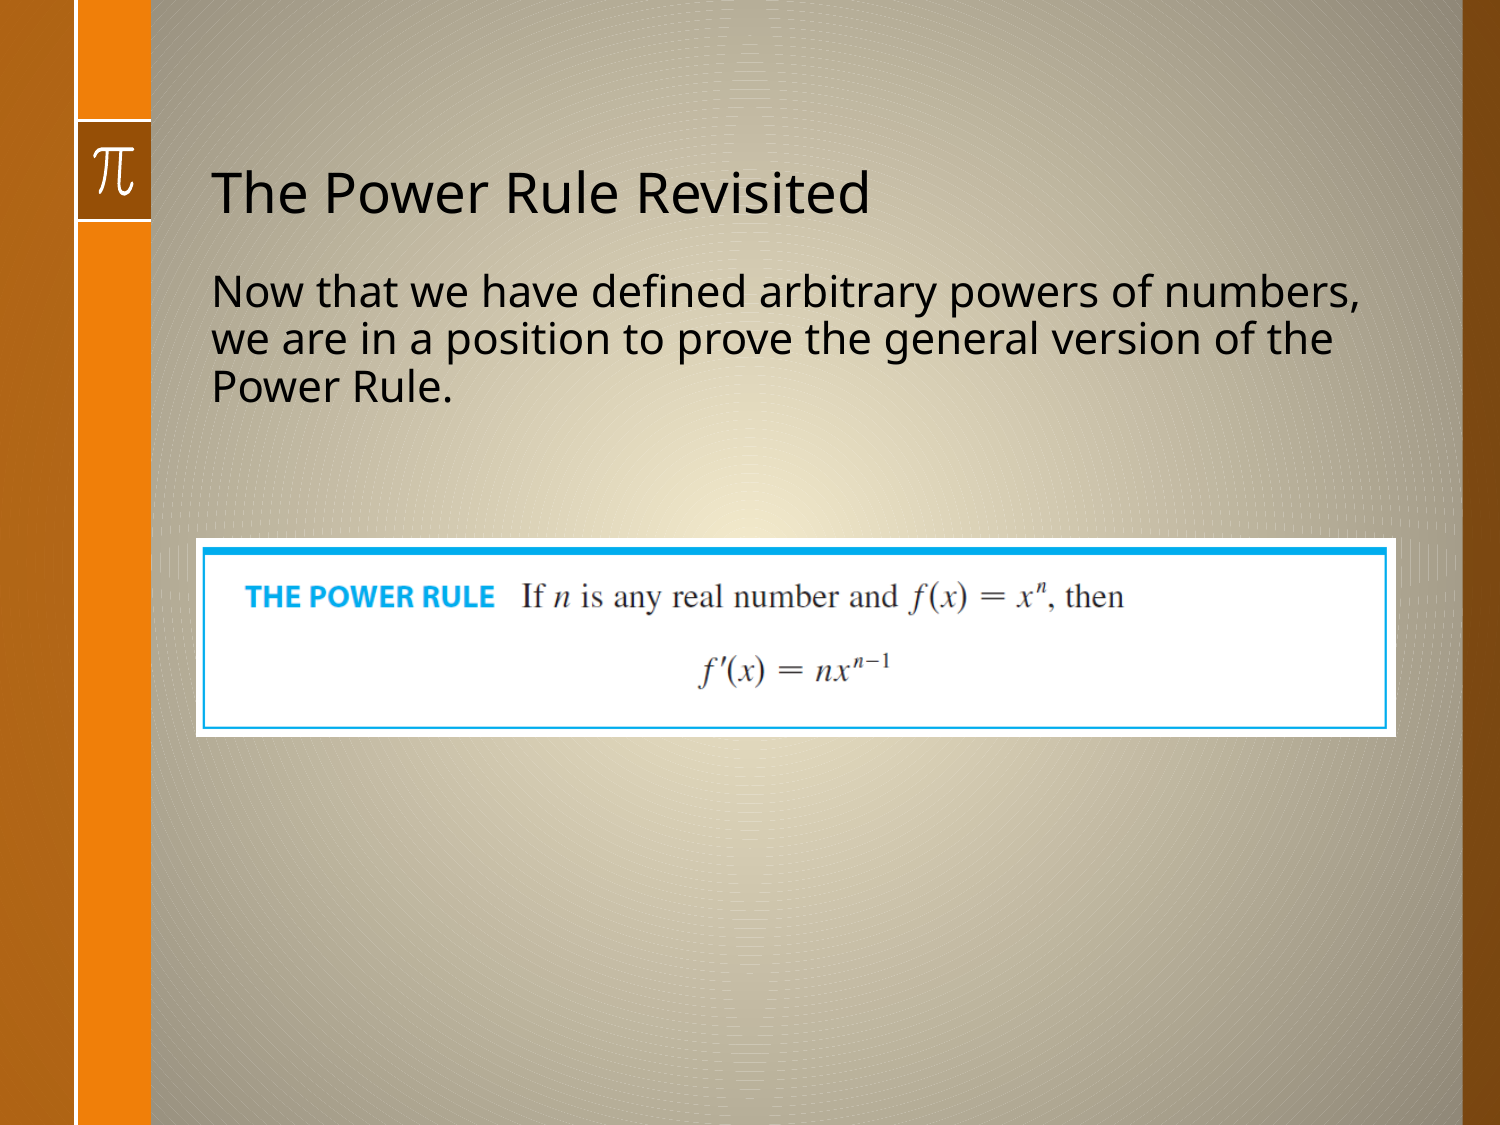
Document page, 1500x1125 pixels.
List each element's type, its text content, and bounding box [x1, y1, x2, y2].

picture [195, 538, 1396, 737]
title The Power Rule Revisited [196, 29, 1400, 233]
list Now that we have defined arbitrary powers of numbers, we are in a position to prove the general version of the Power Rule. [196, 262, 1400, 1013]
